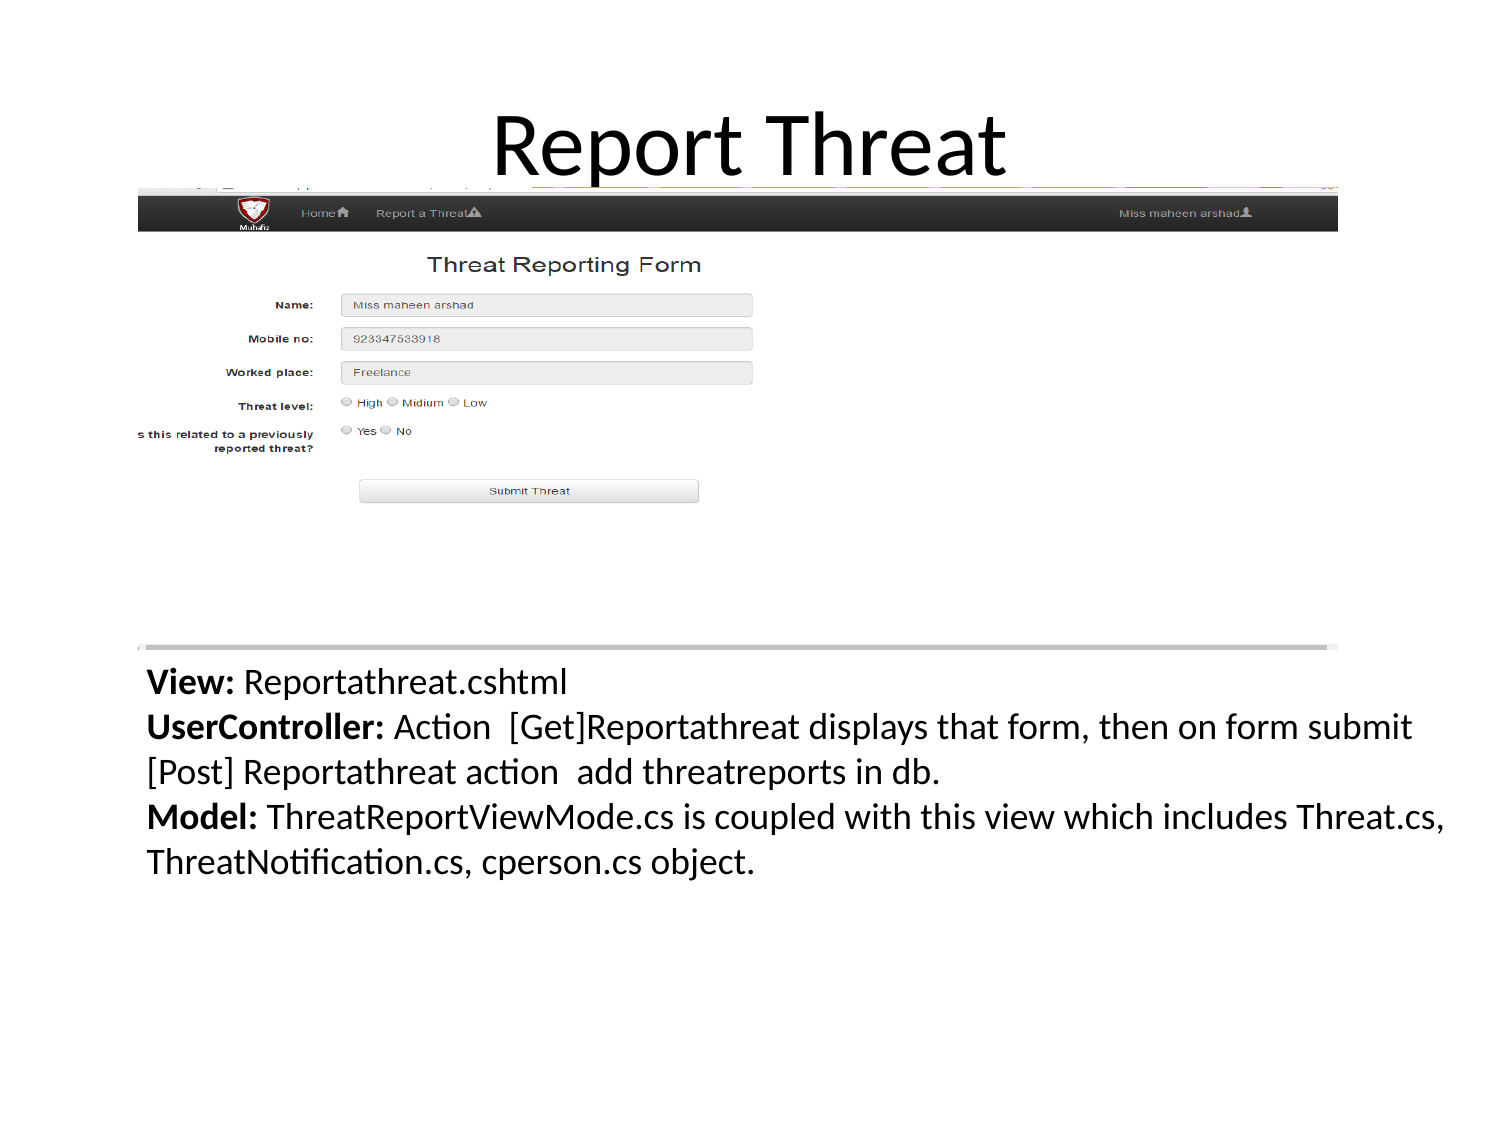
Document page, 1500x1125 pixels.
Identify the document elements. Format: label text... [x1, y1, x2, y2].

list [137, 187, 1338, 651]
title Report Threat [75, 45, 1425, 233]
text_box View: Reportathreat.cshtml UserController: Action [Get]Reportathreat displays that form, then on form submit [Post] Reportathreat action add threatreports in db. Model: ThreatReportViewMode.cs is coupled with this view which includes Threat.cs, ThreatNotification.cs, cperson.cs object. [131, 649, 1470, 980]
